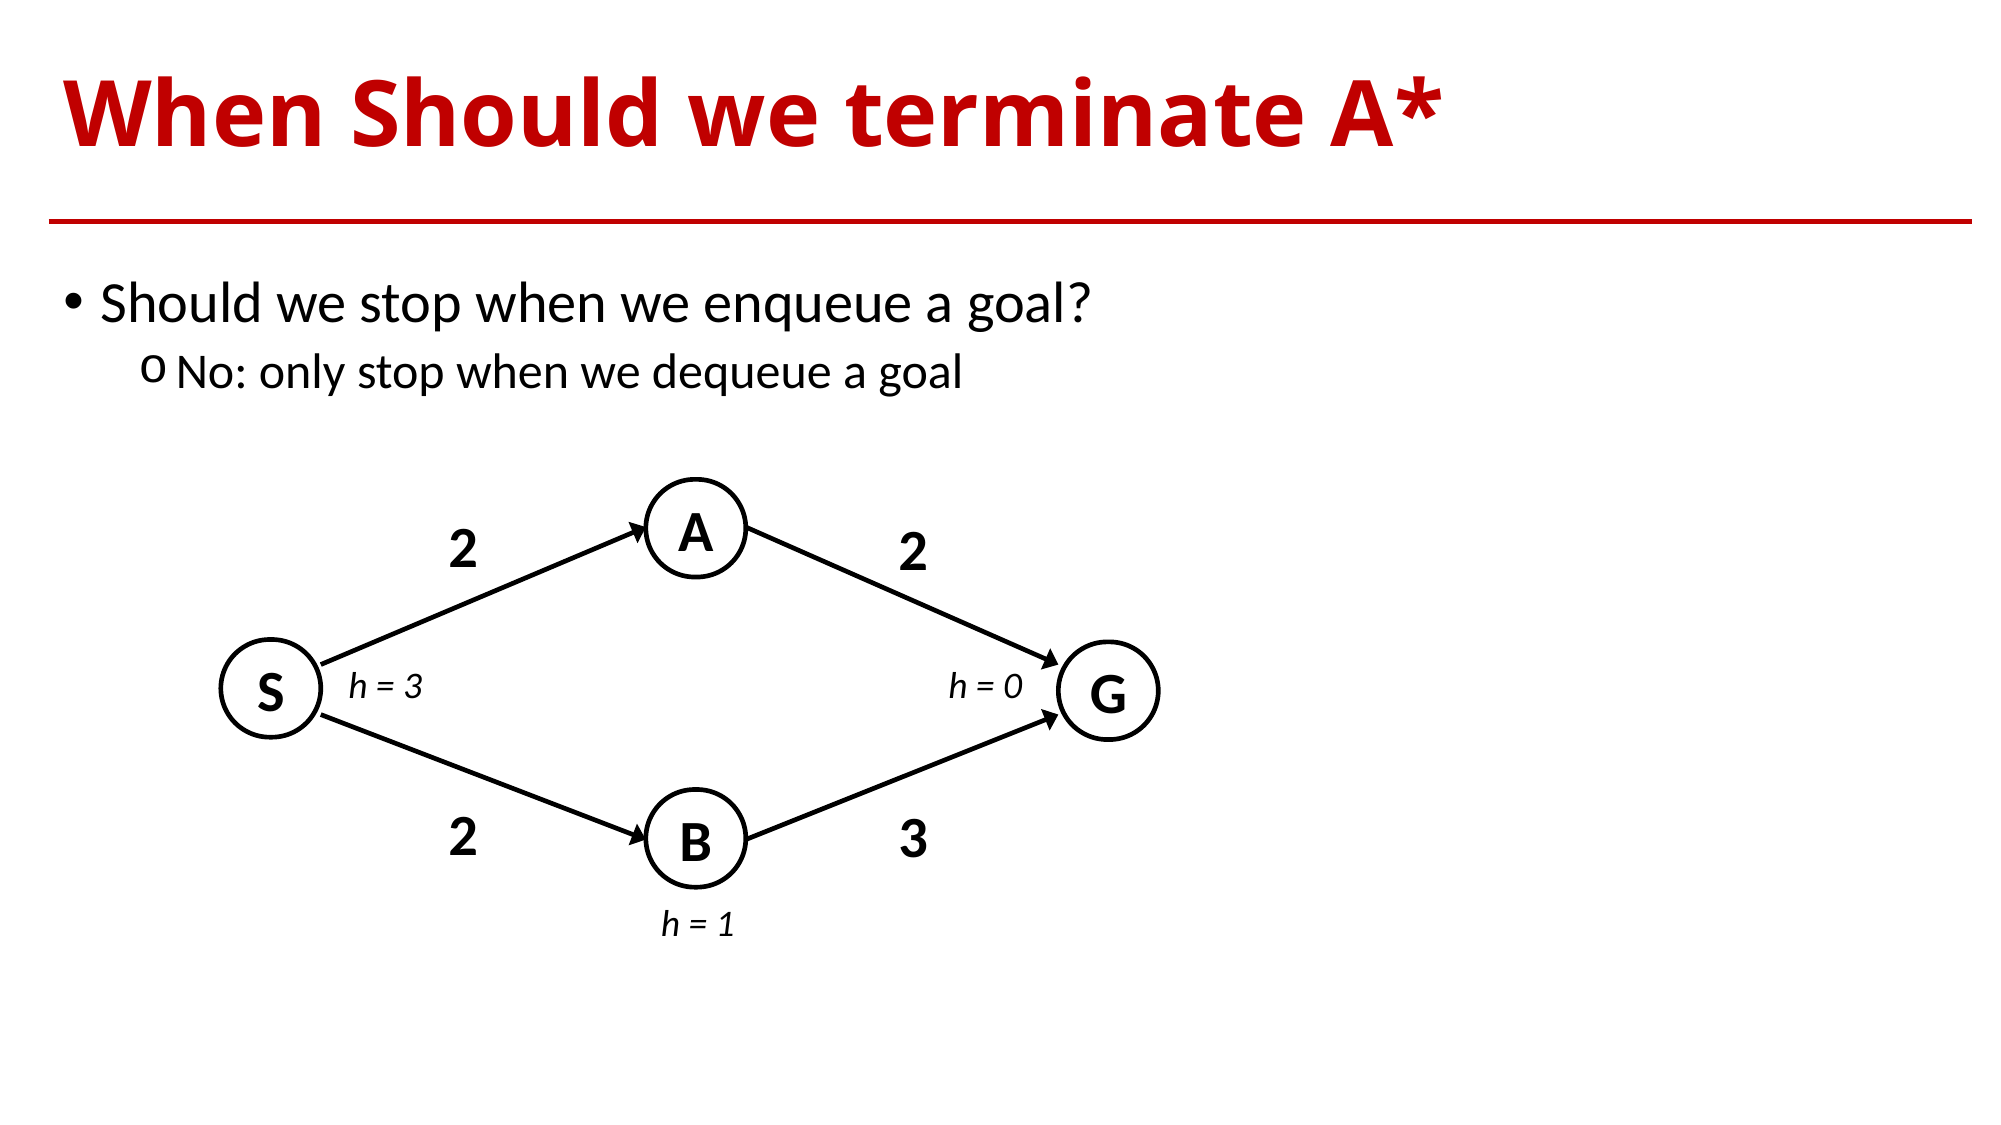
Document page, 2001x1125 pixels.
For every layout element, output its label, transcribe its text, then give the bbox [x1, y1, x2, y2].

text_box h = 0 [933, 653, 1084, 714]
text_box 3 [883, 791, 959, 877]
text_box B [645, 789, 746, 888]
text_box h = 1 [645, 891, 796, 952]
text_box [745, 714, 1059, 840]
text_box 2 [883, 504, 959, 590]
text_box [509, 522, 646, 586]
text_box 2 [433, 789, 509, 875]
text_box S [220, 639, 321, 738]
text_box h = 3 [333, 653, 484, 714]
text_box A [645, 479, 746, 578]
list Should we stop when we enqueue a goal? No: only stop when we dequeue a goal [48, 264, 1972, 1014]
text_box G [1064, 641, 1159, 740]
text_box [320, 714, 646, 845]
title When Should we terminate A* [48, 41, 1972, 192]
text_box 2 [433, 502, 509, 588]
